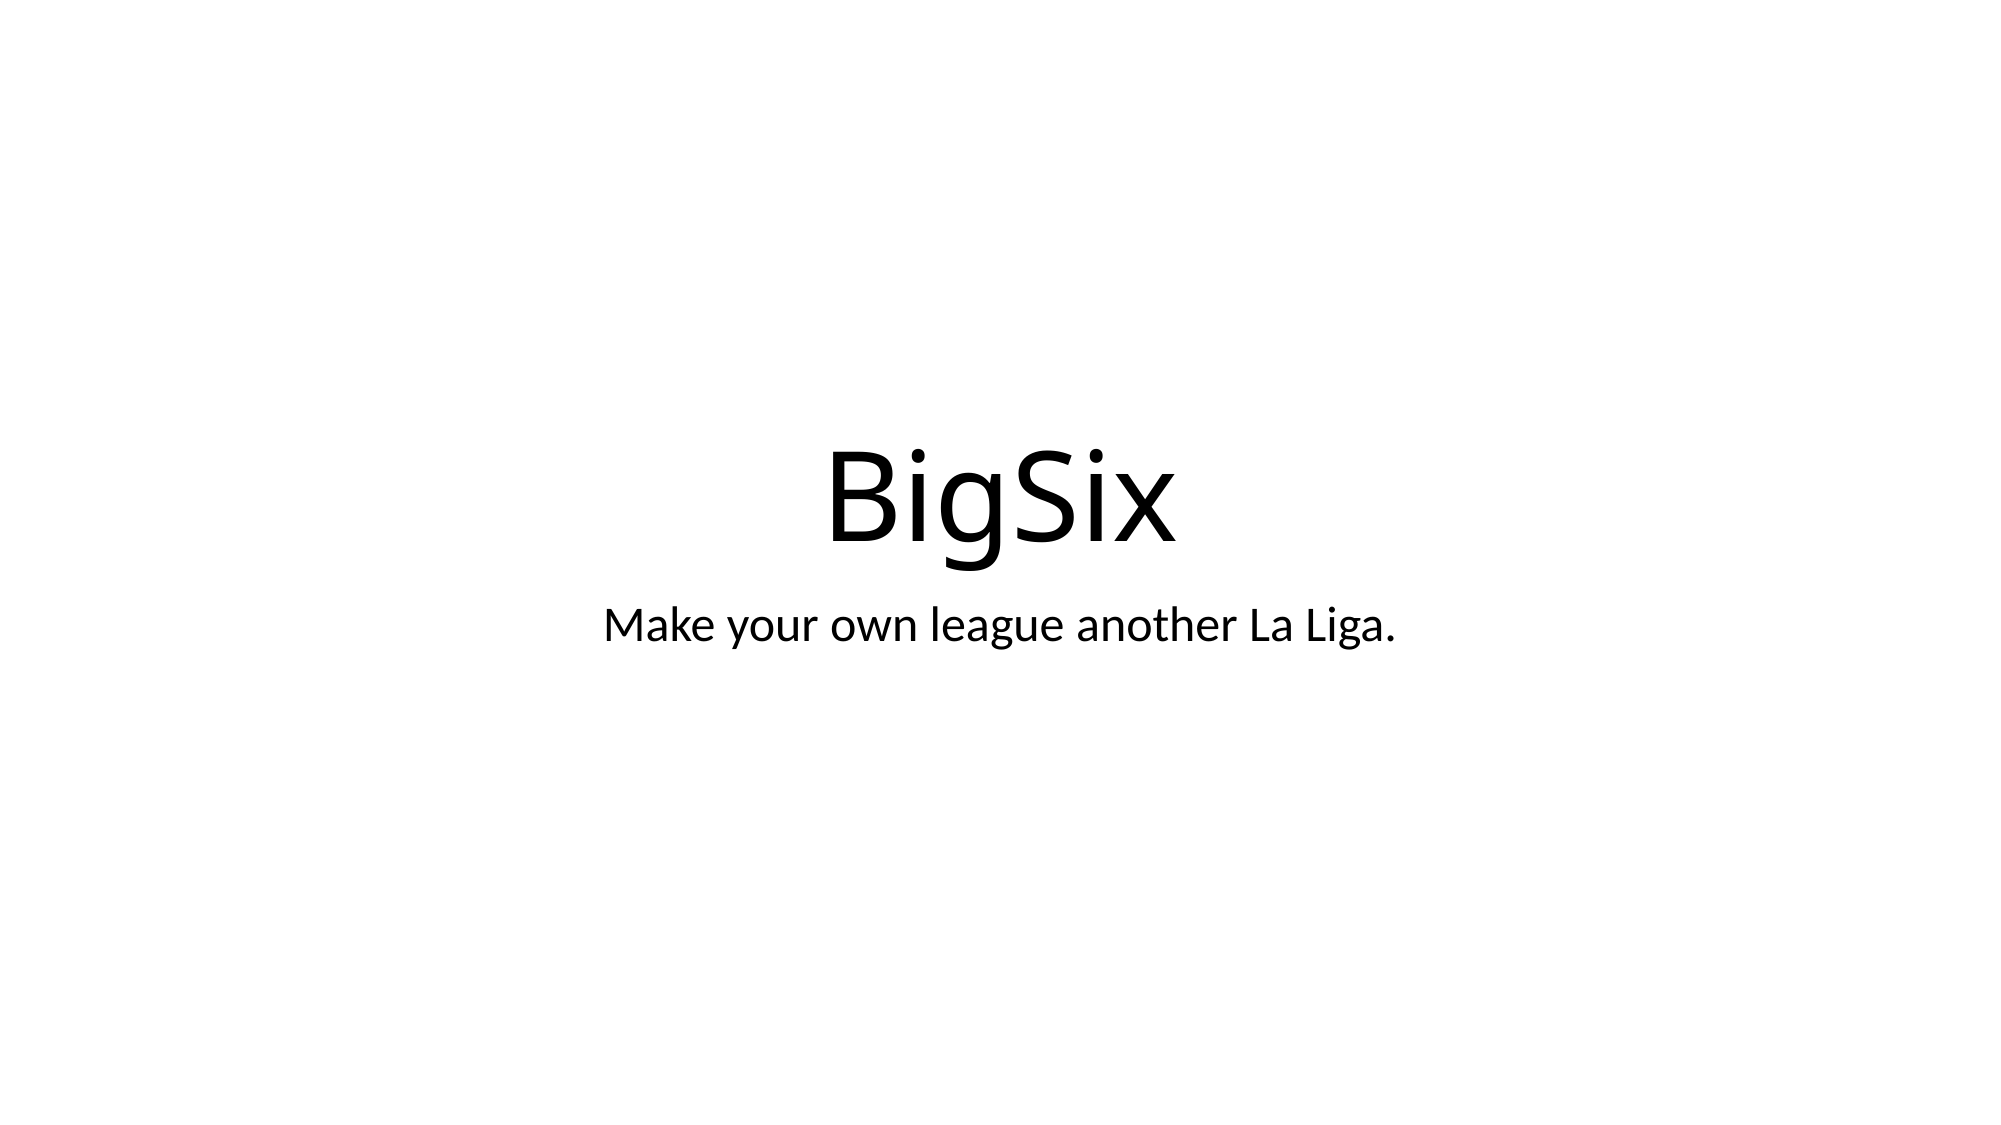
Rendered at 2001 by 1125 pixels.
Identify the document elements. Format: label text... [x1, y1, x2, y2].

title BigSix [249, 184, 1750, 576]
subtitle Make your own league another La Liga. [249, 590, 1750, 863]
